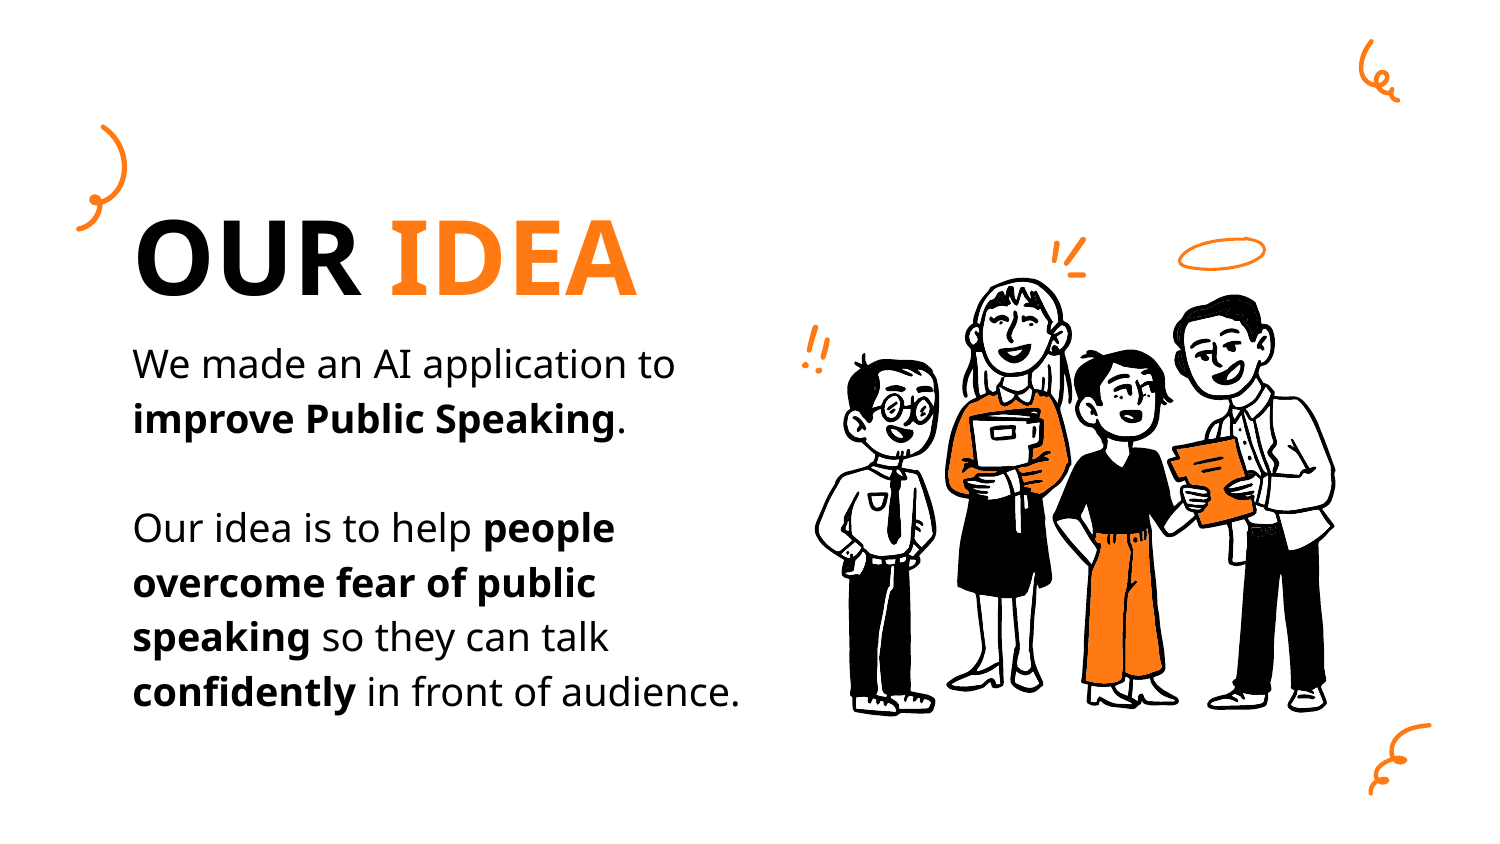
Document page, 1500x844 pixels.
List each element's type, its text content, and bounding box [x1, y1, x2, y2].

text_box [813, 277, 1337, 717]
title OUR IDEA [117, 207, 787, 301]
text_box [801, 324, 831, 374]
subtitle We made an AI application to improve Public Speaking. Our idea is to help people overcome fear of public speaking so they can talk confidently in front of audience. [117, 352, 787, 695]
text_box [1050, 236, 1087, 278]
text_box [1177, 236, 1267, 271]
text_box [76, 124, 128, 232]
